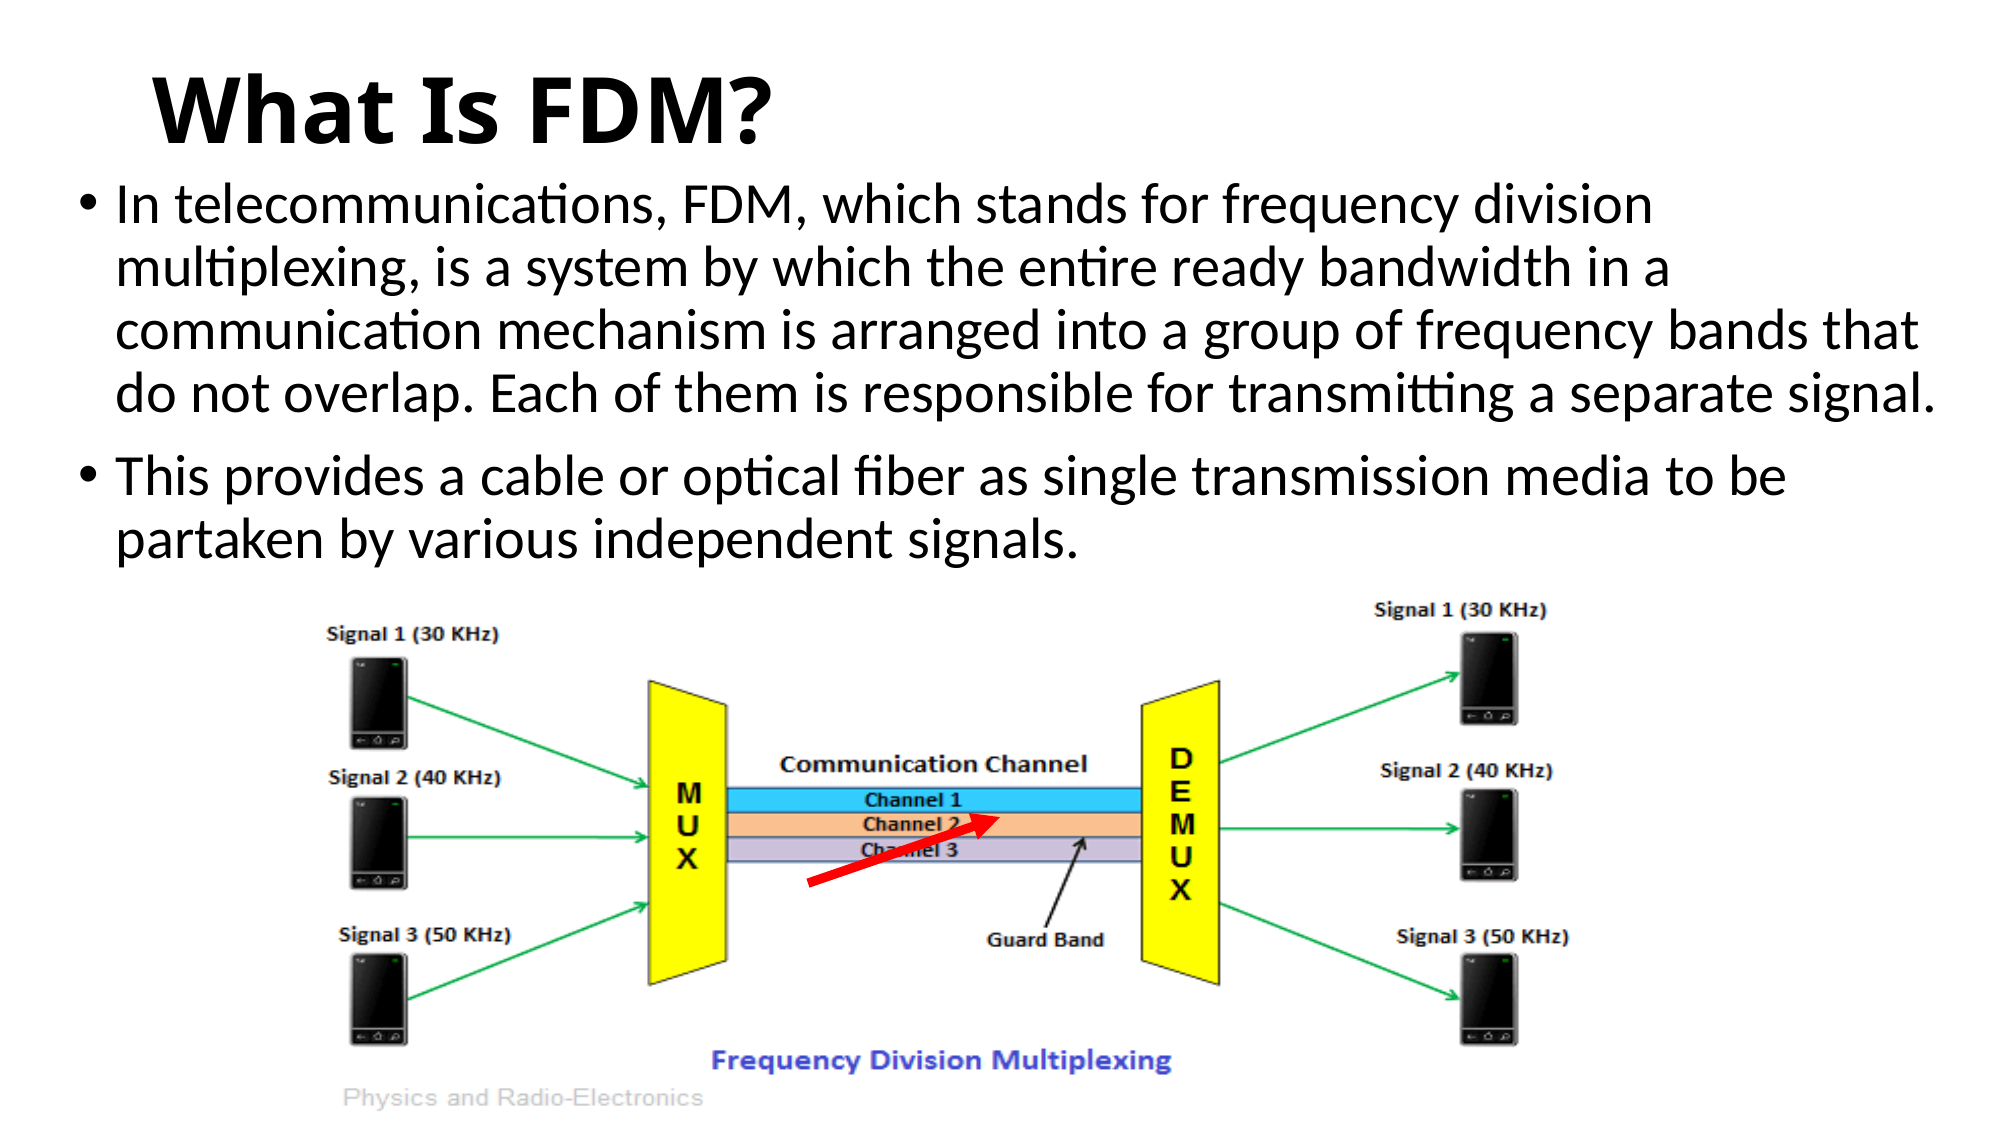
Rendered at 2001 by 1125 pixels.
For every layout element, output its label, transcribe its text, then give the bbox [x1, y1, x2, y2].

picture [317, 591, 1578, 1125]
title What Is FDM? [137, 59, 1863, 165]
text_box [807, 817, 1000, 884]
list In telecommunications, FDM, which stands for frequency division multiplexing, is a system by which the entire ready bandwidth in a communication mechanism is arranged into a group of frequency bands that do not overlap. Each of them is responsible for transmitting a separate signal. This provides a cable or optical fiber as single transmission media to be partaken by various independent signals. [63, 165, 1982, 1125]
